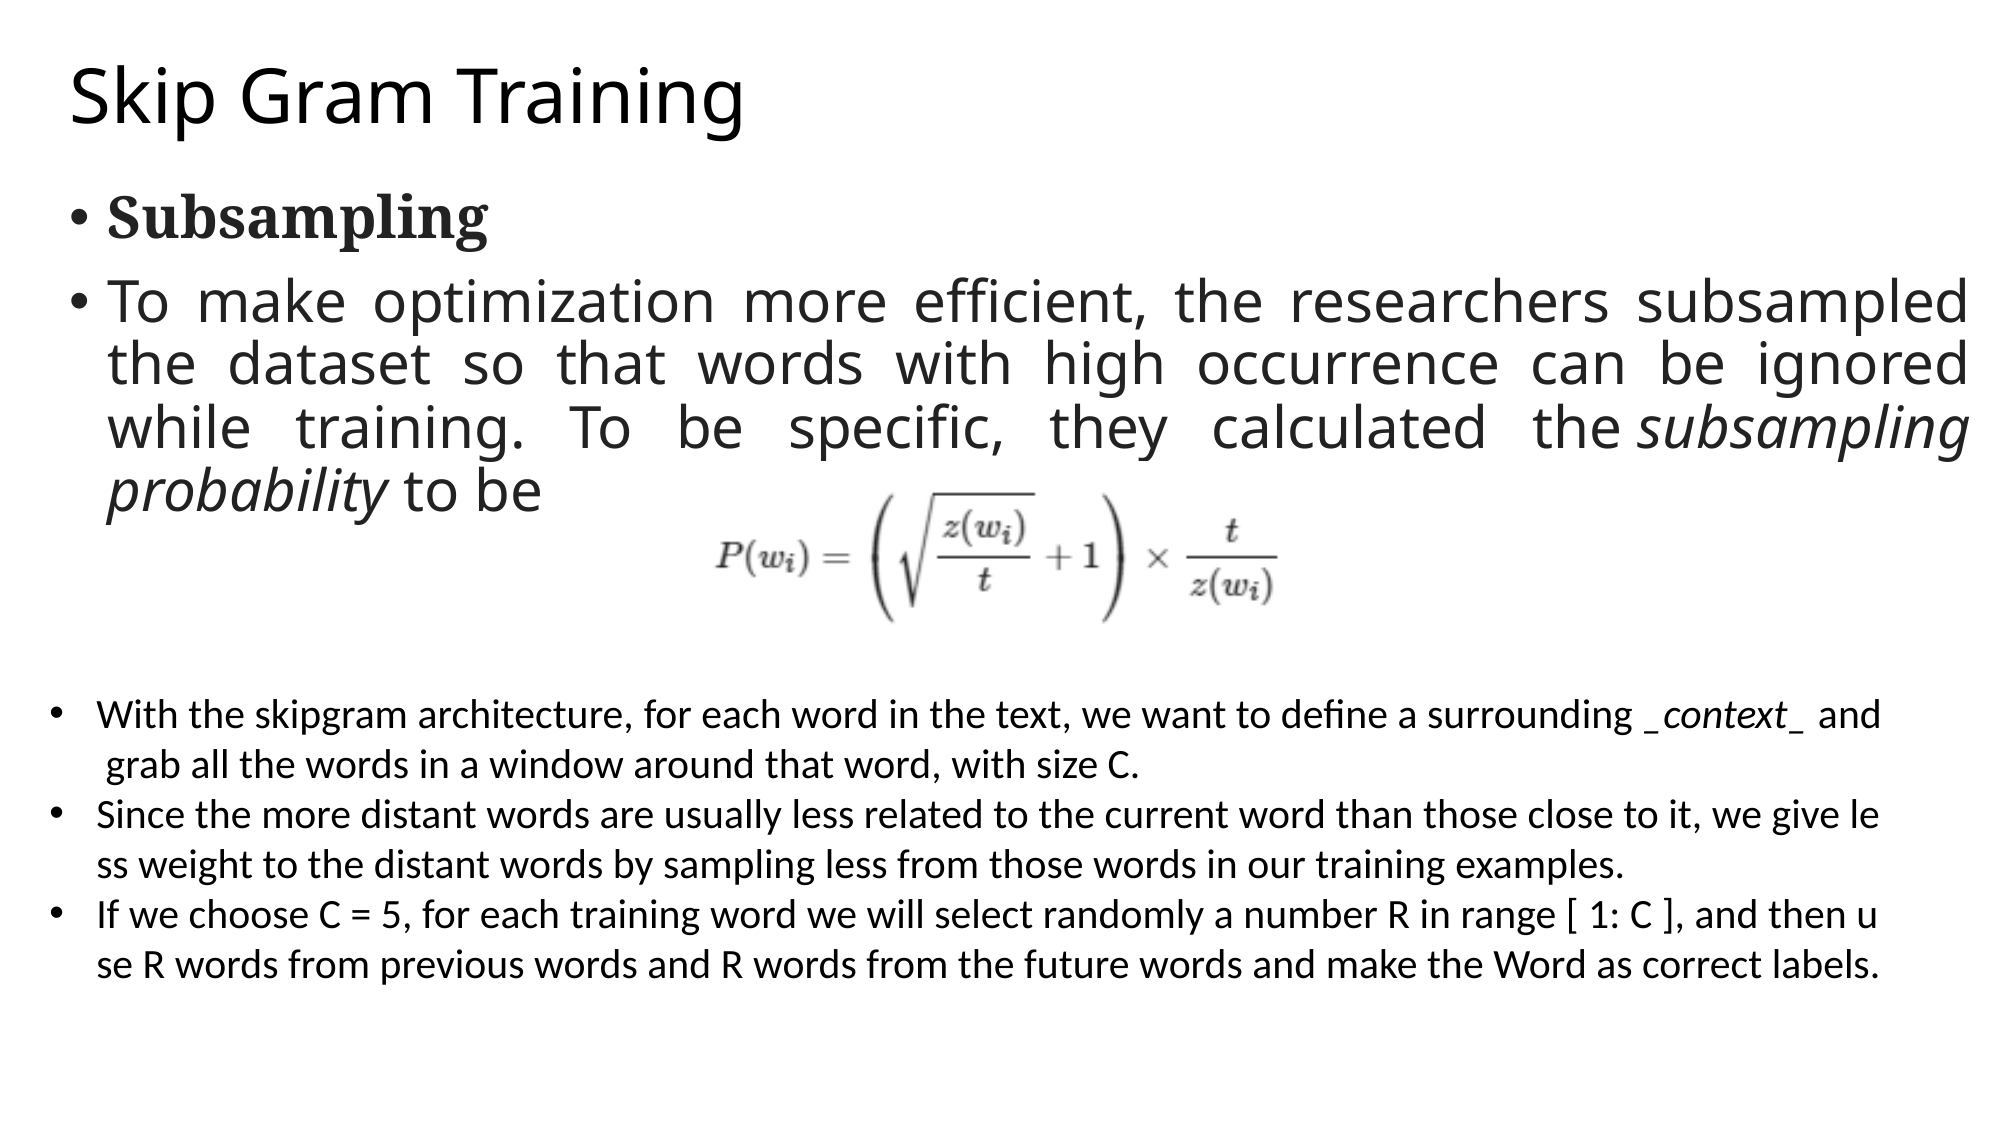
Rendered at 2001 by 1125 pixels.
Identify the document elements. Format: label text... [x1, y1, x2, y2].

title Skip Gram Training [54, 46, 781, 151]
text_box With the skipgram architecture, for each word in the text, we want to define a surrounding _context_ and grab all the words in a window around that word, with size C. Since the more distant words are usually less related to the current word than those close to it, we give less weight to the distant words by sampling less from those words in our training examples. If we choose C = 5, for each training word we will select randomly a number R in range [ 1: C ], and then use R words from previous words and R words from the future words and make the Word as correct labels. [34, 679, 1906, 1045]
picture [705, 461, 1295, 664]
list Subsampling To make optimization more efficient, the researchers subsampled the dataset so that words with high occurrence can be ignored while training. To be specific, they calculated the subsampling probability to be [54, 180, 1986, 479]
